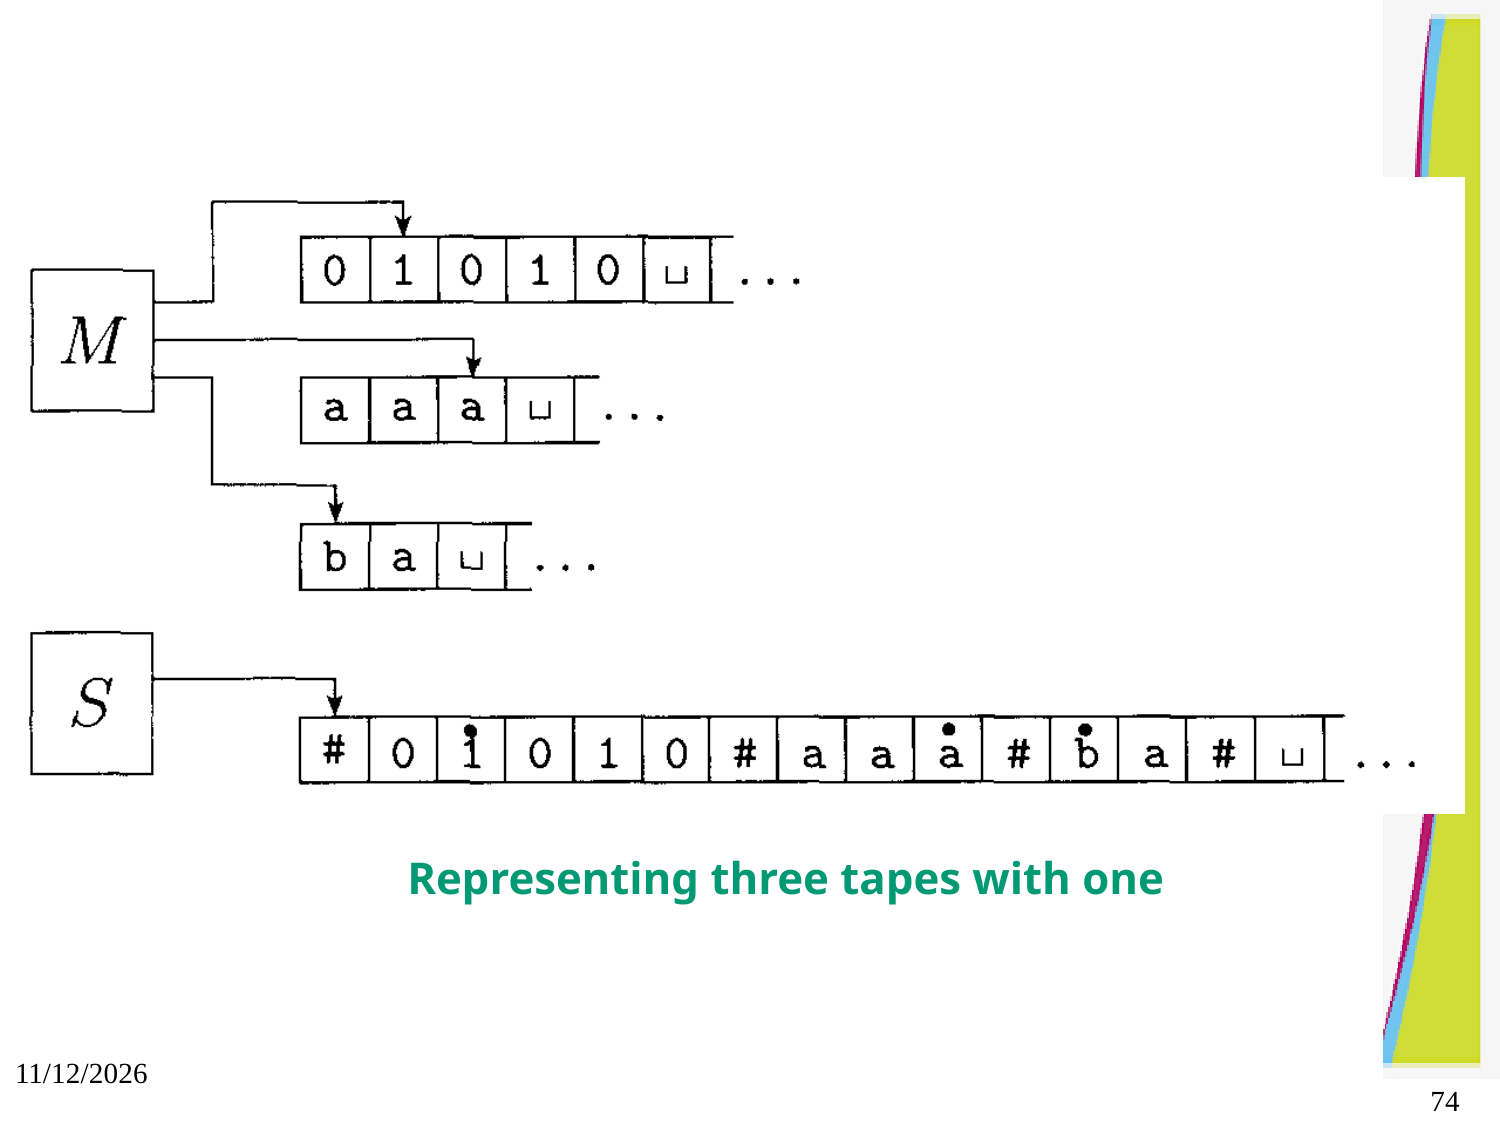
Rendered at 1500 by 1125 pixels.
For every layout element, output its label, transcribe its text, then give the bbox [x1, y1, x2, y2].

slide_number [0, 1046, 350, 1125]
picture [0, 0, 1500, 1079]
slide_number 74 [1162, 1074, 1475, 1125]
text_box Representing three tapes with one [392, 843, 1180, 911]
